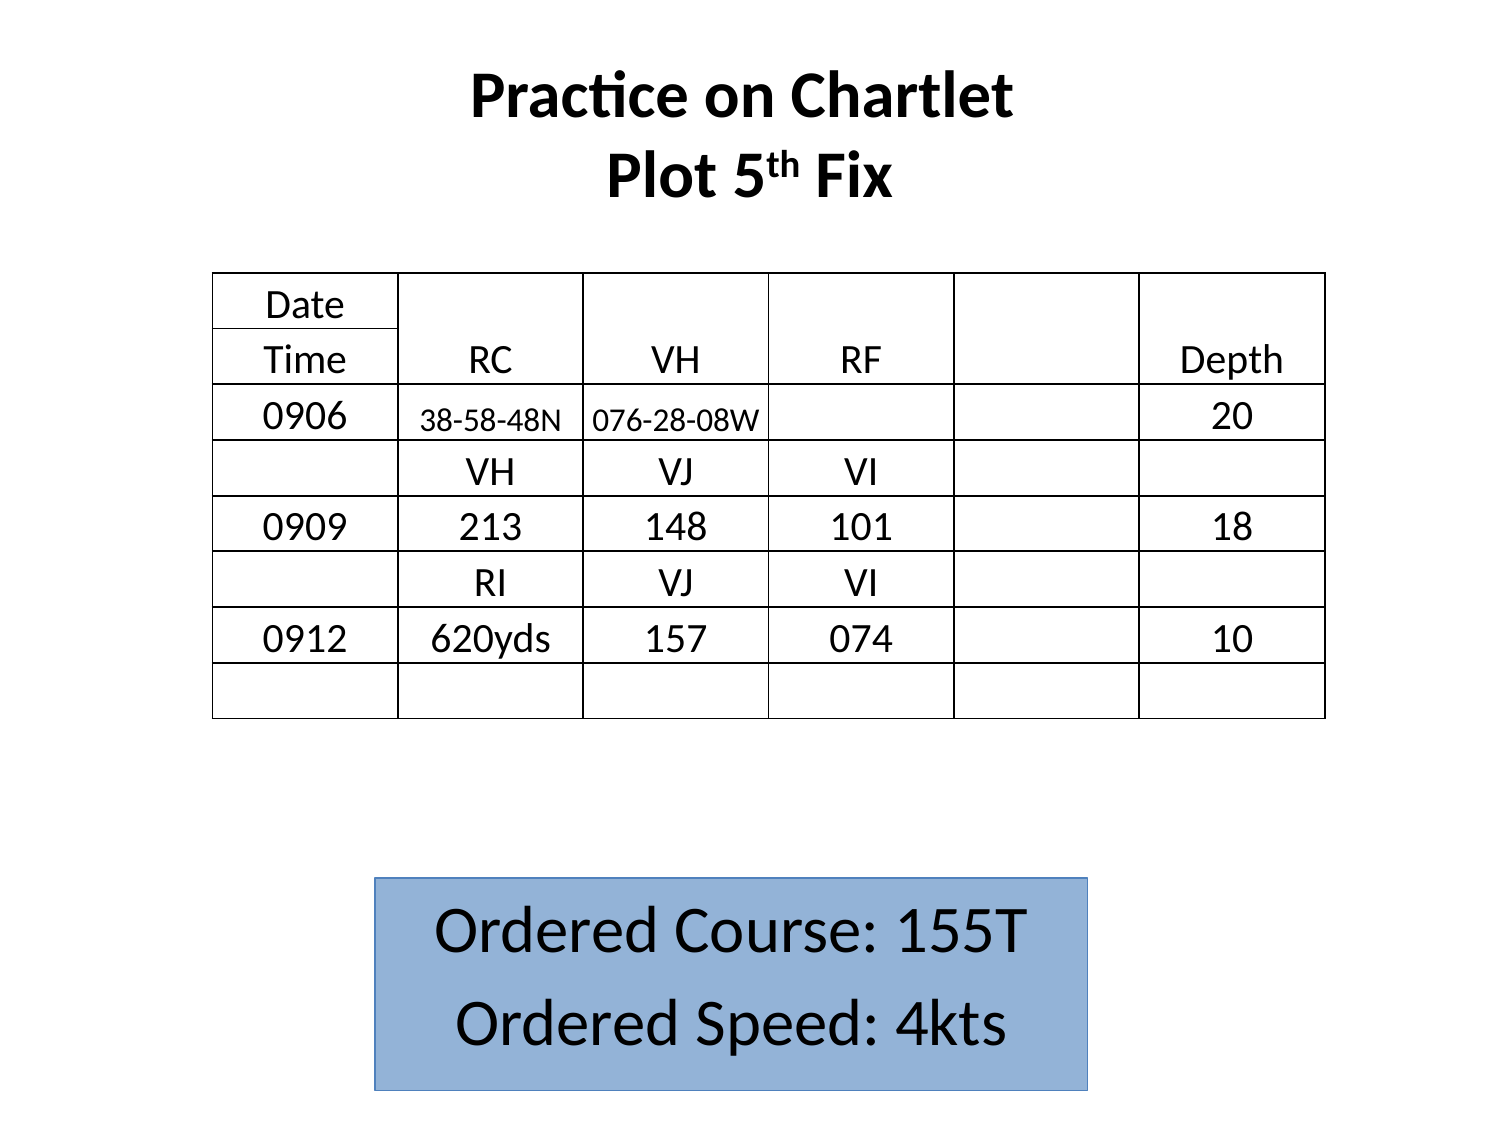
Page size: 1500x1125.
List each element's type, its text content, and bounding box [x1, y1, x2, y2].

table_cell 076-28-08W [584, 385, 768, 439]
table_cell 148 [584, 497, 768, 550]
table_cell VJ [584, 552, 768, 606]
table_cell 0912 [213, 608, 397, 662]
table_cell 074 [769, 608, 953, 662]
table_cell 20 [1140, 385, 1324, 439]
table_cell 0909 [213, 497, 397, 550]
table_header [955, 274, 1138, 383]
table_header Date [213, 274, 397, 328]
table_cell 620yds [399, 608, 582, 662]
table_cell [769, 664, 953, 718]
table_cell 18 [1140, 497, 1324, 550]
table_cell [955, 664, 1138, 718]
table_cell VH [399, 441, 582, 495]
table_cell 101 [769, 497, 953, 550]
table_cell Time [213, 329, 397, 383]
table_cell 38-58-48N [399, 385, 582, 439]
table_cell [1140, 441, 1324, 495]
table_cell [584, 664, 768, 718]
table_header VH [584, 274, 768, 383]
table_cell [955, 552, 1138, 606]
table_cell VI [769, 441, 953, 495]
table_cell VI [769, 552, 953, 606]
table_cell [1140, 552, 1324, 606]
text_box Ordered Course: 155T Ordered Speed: 4kts [375, 878, 1088, 1091]
table_cell [213, 664, 397, 718]
table_cell 157 [584, 608, 768, 662]
table_cell 10 [1140, 608, 1324, 662]
table_cell VJ [584, 441, 768, 495]
table_cell 213 [399, 497, 582, 550]
table_cell [399, 664, 582, 718]
table_cell 0906 [213, 385, 397, 439]
table_header RC [399, 274, 582, 383]
title Practice on Chartlet Plot 5th Fix [75, 37, 1425, 225]
table_cell [1140, 664, 1324, 718]
table_header RF [769, 274, 953, 383]
table_cell [213, 552, 397, 606]
table_cell [955, 497, 1138, 550]
table_header Depth [1140, 274, 1324, 383]
table_cell [955, 608, 1138, 662]
table_cell [213, 441, 397, 495]
table_cell [955, 441, 1138, 495]
table_cell [955, 385, 1138, 439]
table_cell [769, 385, 953, 439]
table_cell RI [399, 552, 582, 606]
